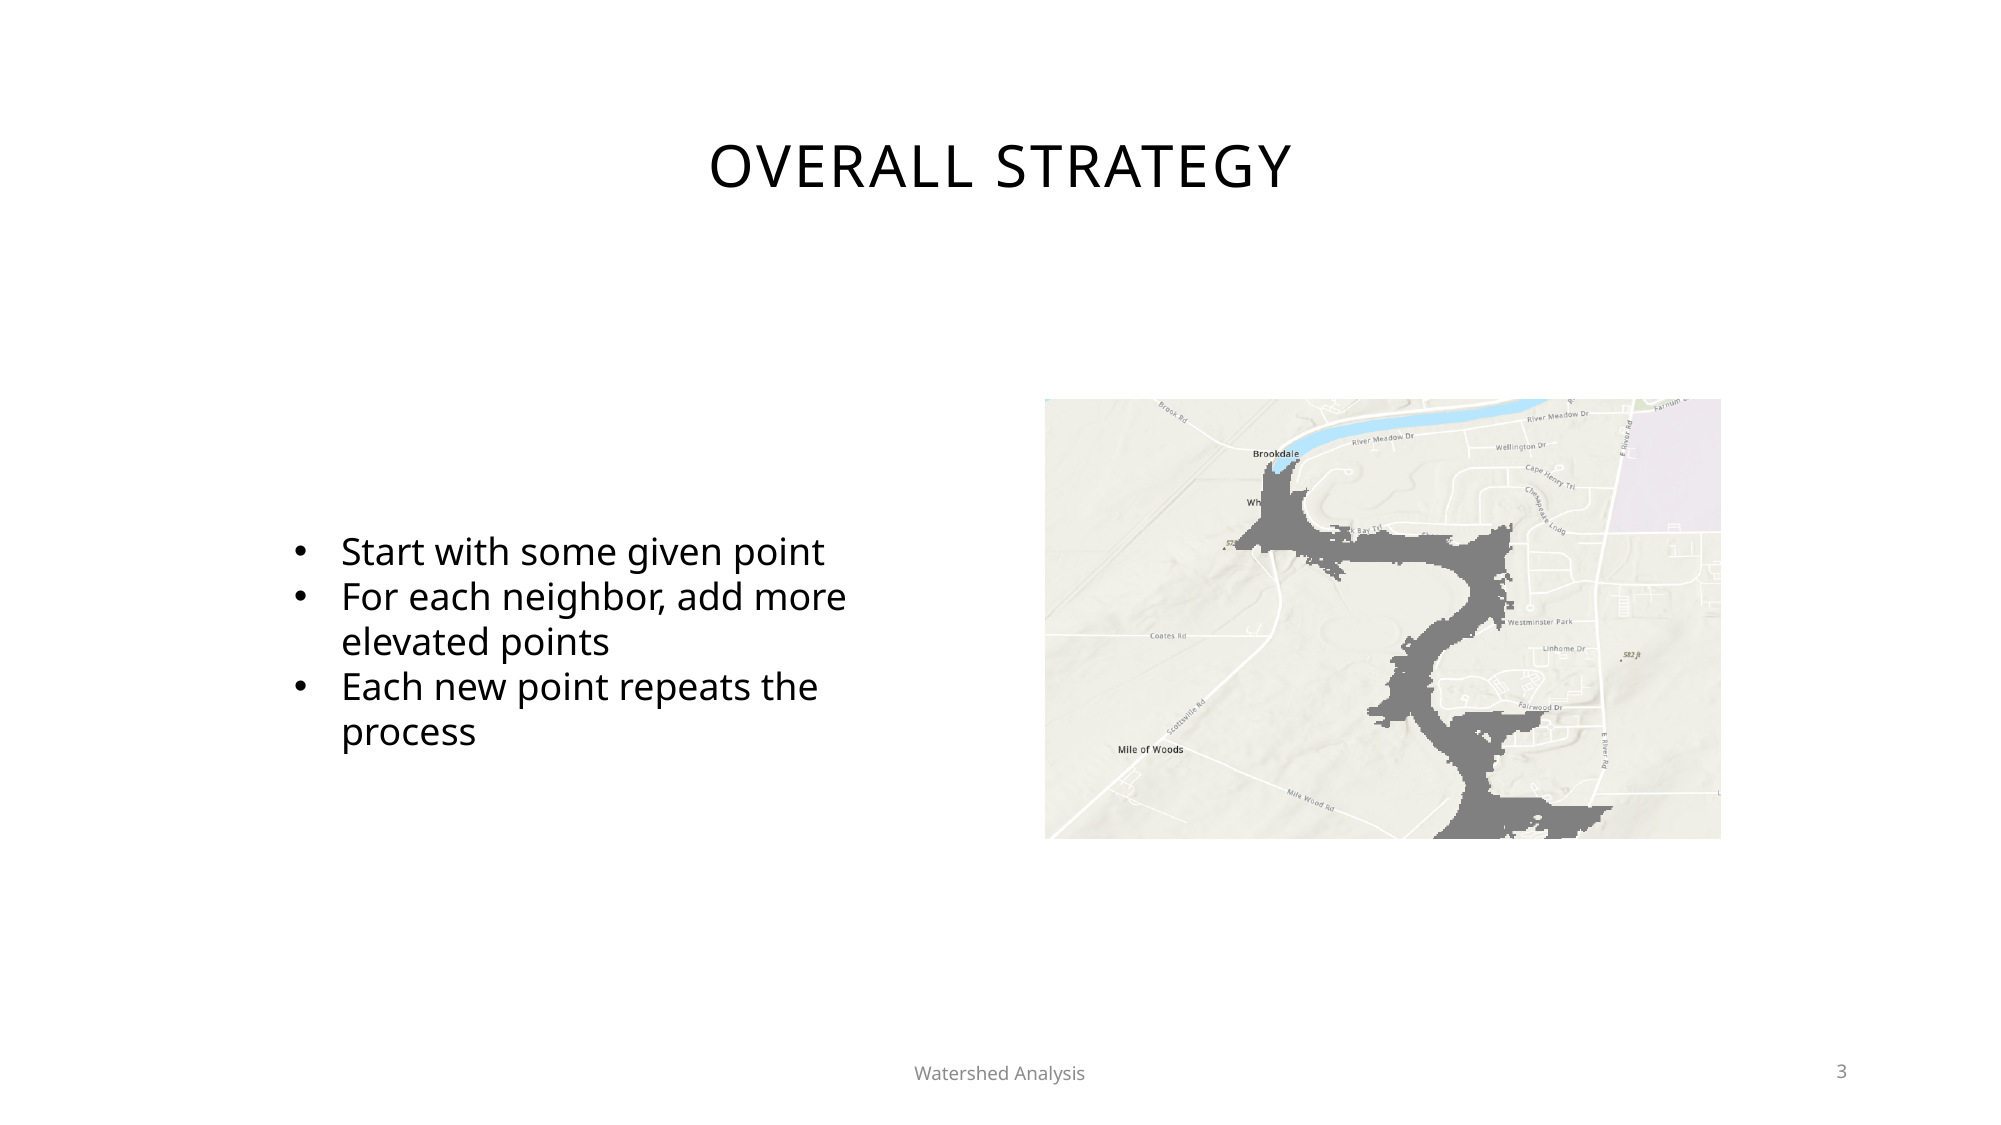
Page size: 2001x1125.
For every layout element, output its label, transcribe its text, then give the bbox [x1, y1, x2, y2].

text_box Start with some given point For each neighbor, add more elevated points Each new point repeats the process [279, 520, 955, 761]
title Overall Strategy [137, 59, 1863, 278]
slide_number 3 [1412, 1042, 1863, 1103]
picture [1045, 399, 1721, 839]
footer Watershed Analysis [662, 1042, 1338, 1103]
